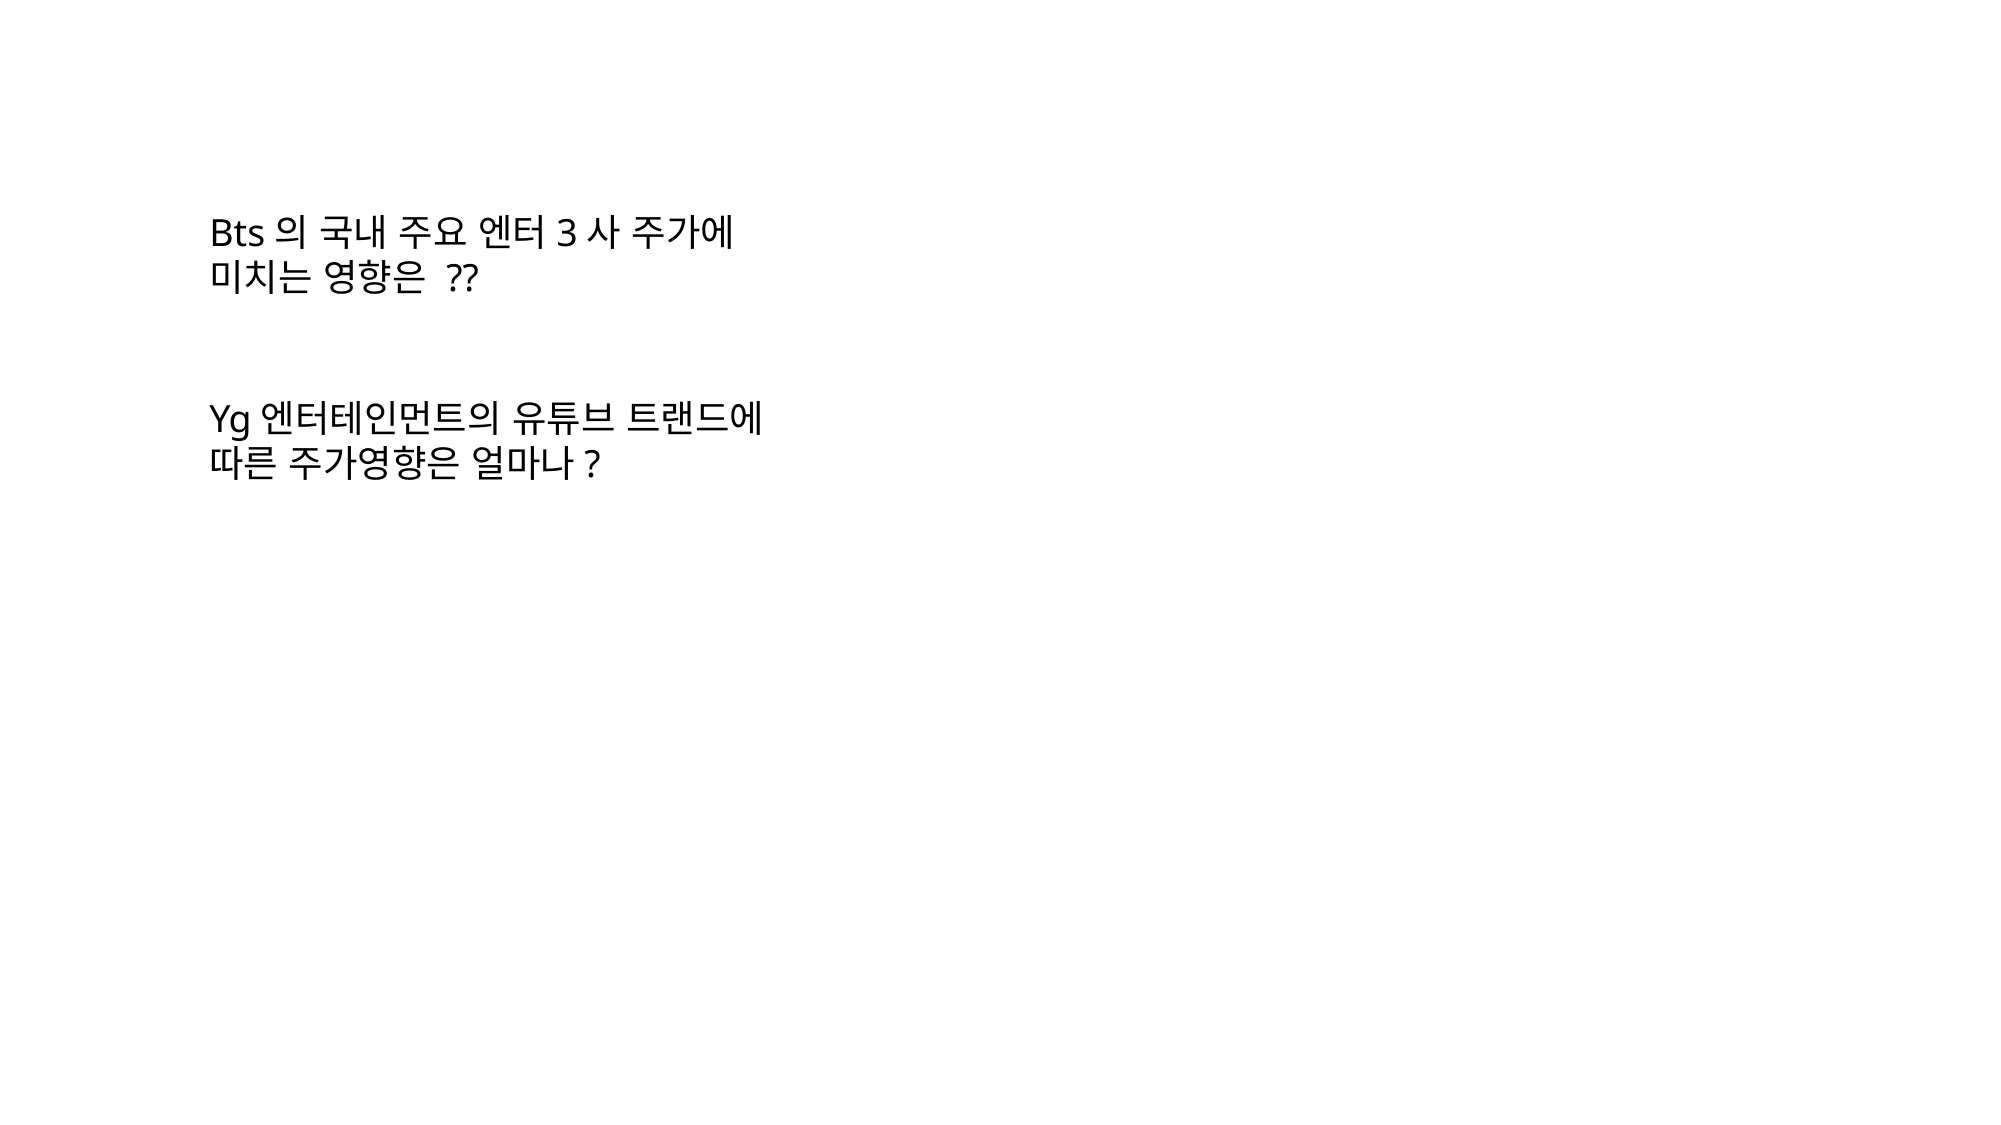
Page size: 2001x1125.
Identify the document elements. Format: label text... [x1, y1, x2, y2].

text_box Yg엔터테인먼트의 유튜브 트랜드에 따른 주가영향은 얼마나? [194, 387, 846, 493]
text_box Bts의 국내 주요 엔터3사 주가에 미치는 영향은 ?? [194, 201, 846, 307]
